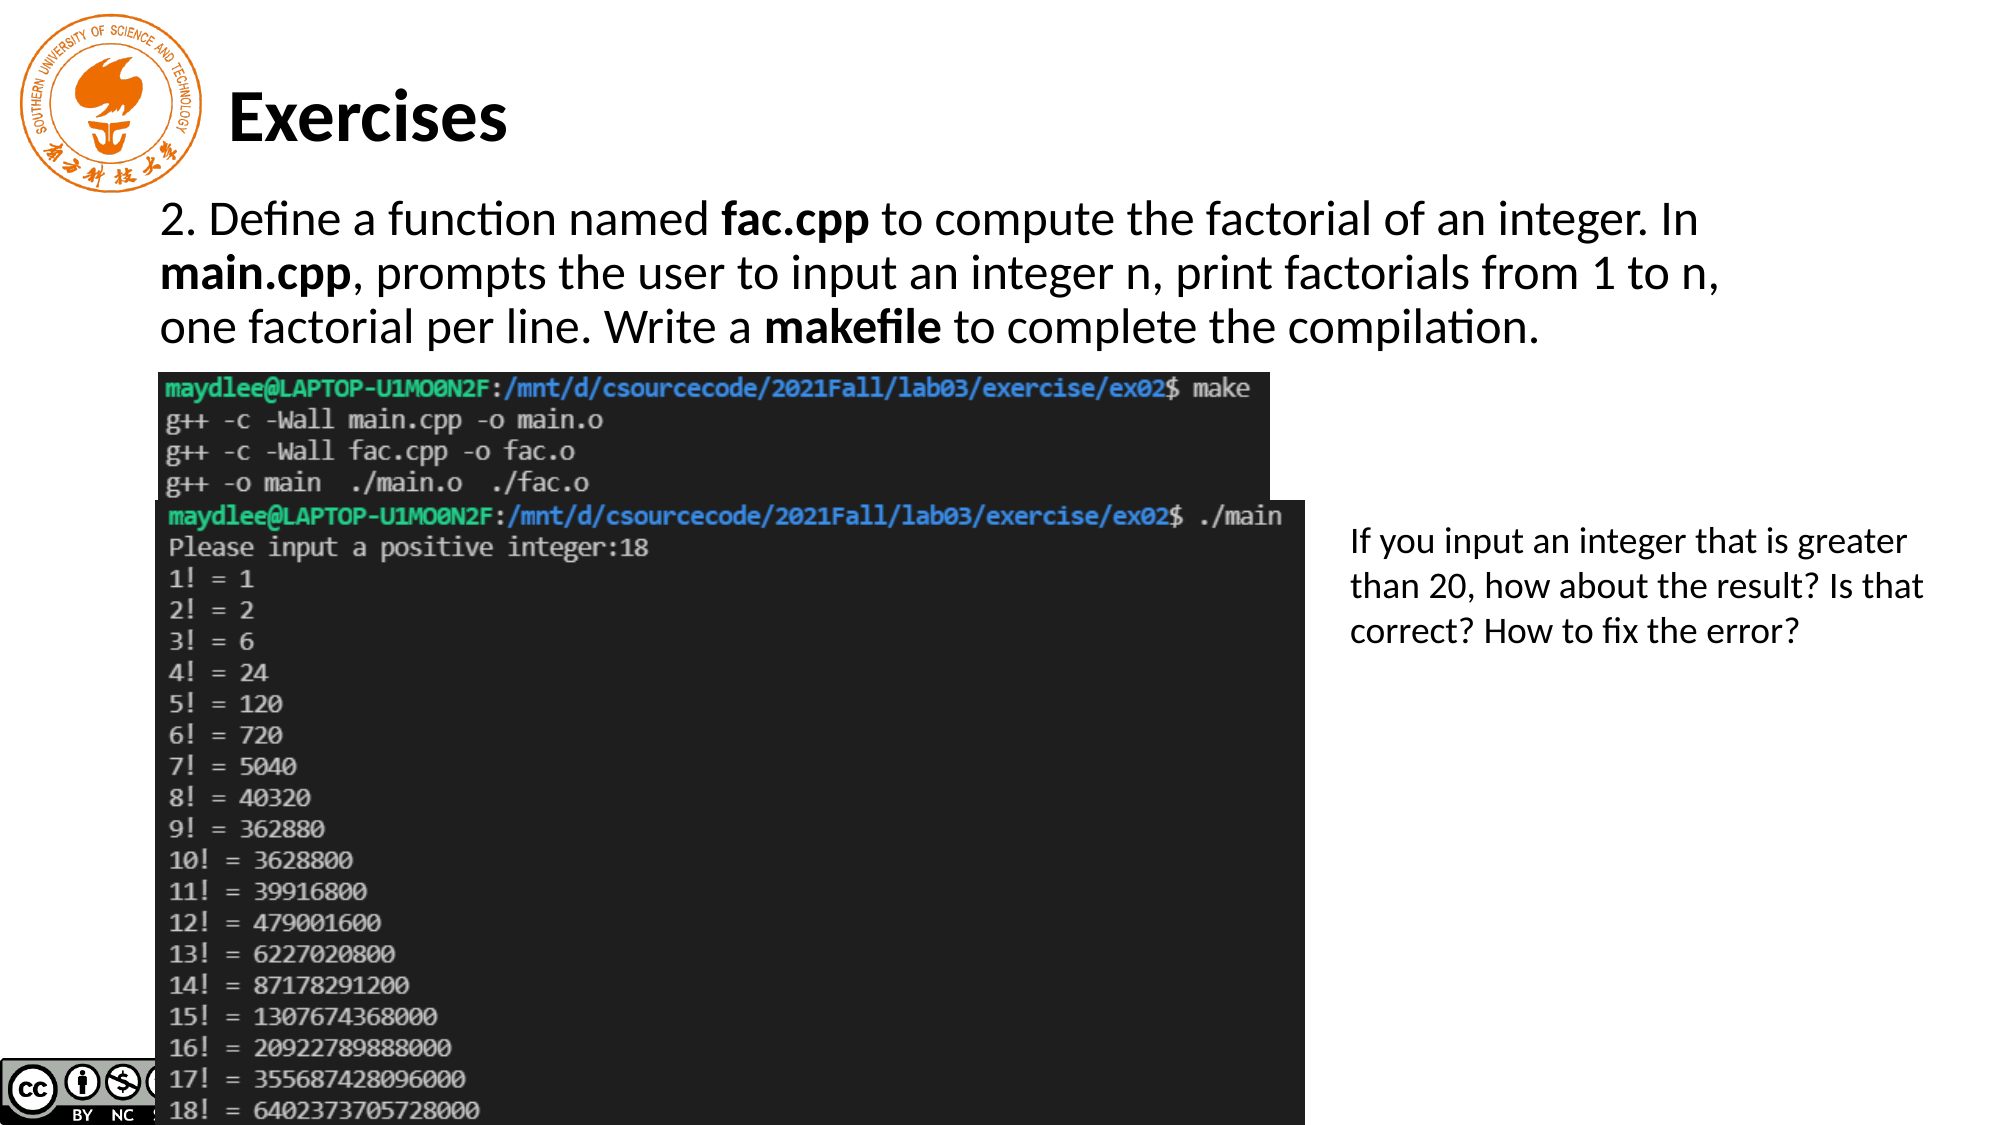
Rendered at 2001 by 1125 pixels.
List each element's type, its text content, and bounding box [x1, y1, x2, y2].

text_box Exercises [196, 60, 1525, 173]
picture [0, 372, 1305, 1125]
title 2. Define a function named fac.cpp to compute the factorial of an integer. In main.cpp, prompts the user to input an integer n, print factorials from 1 to n, one factorial per line. Write a makefile to complete the compilation. [144, 154, 1761, 392]
picture [18, 11, 202, 194]
text_box If you input an integer that is greater than 20, how about the result? Is that correct? How to fix the error? [1335, 508, 1949, 659]
